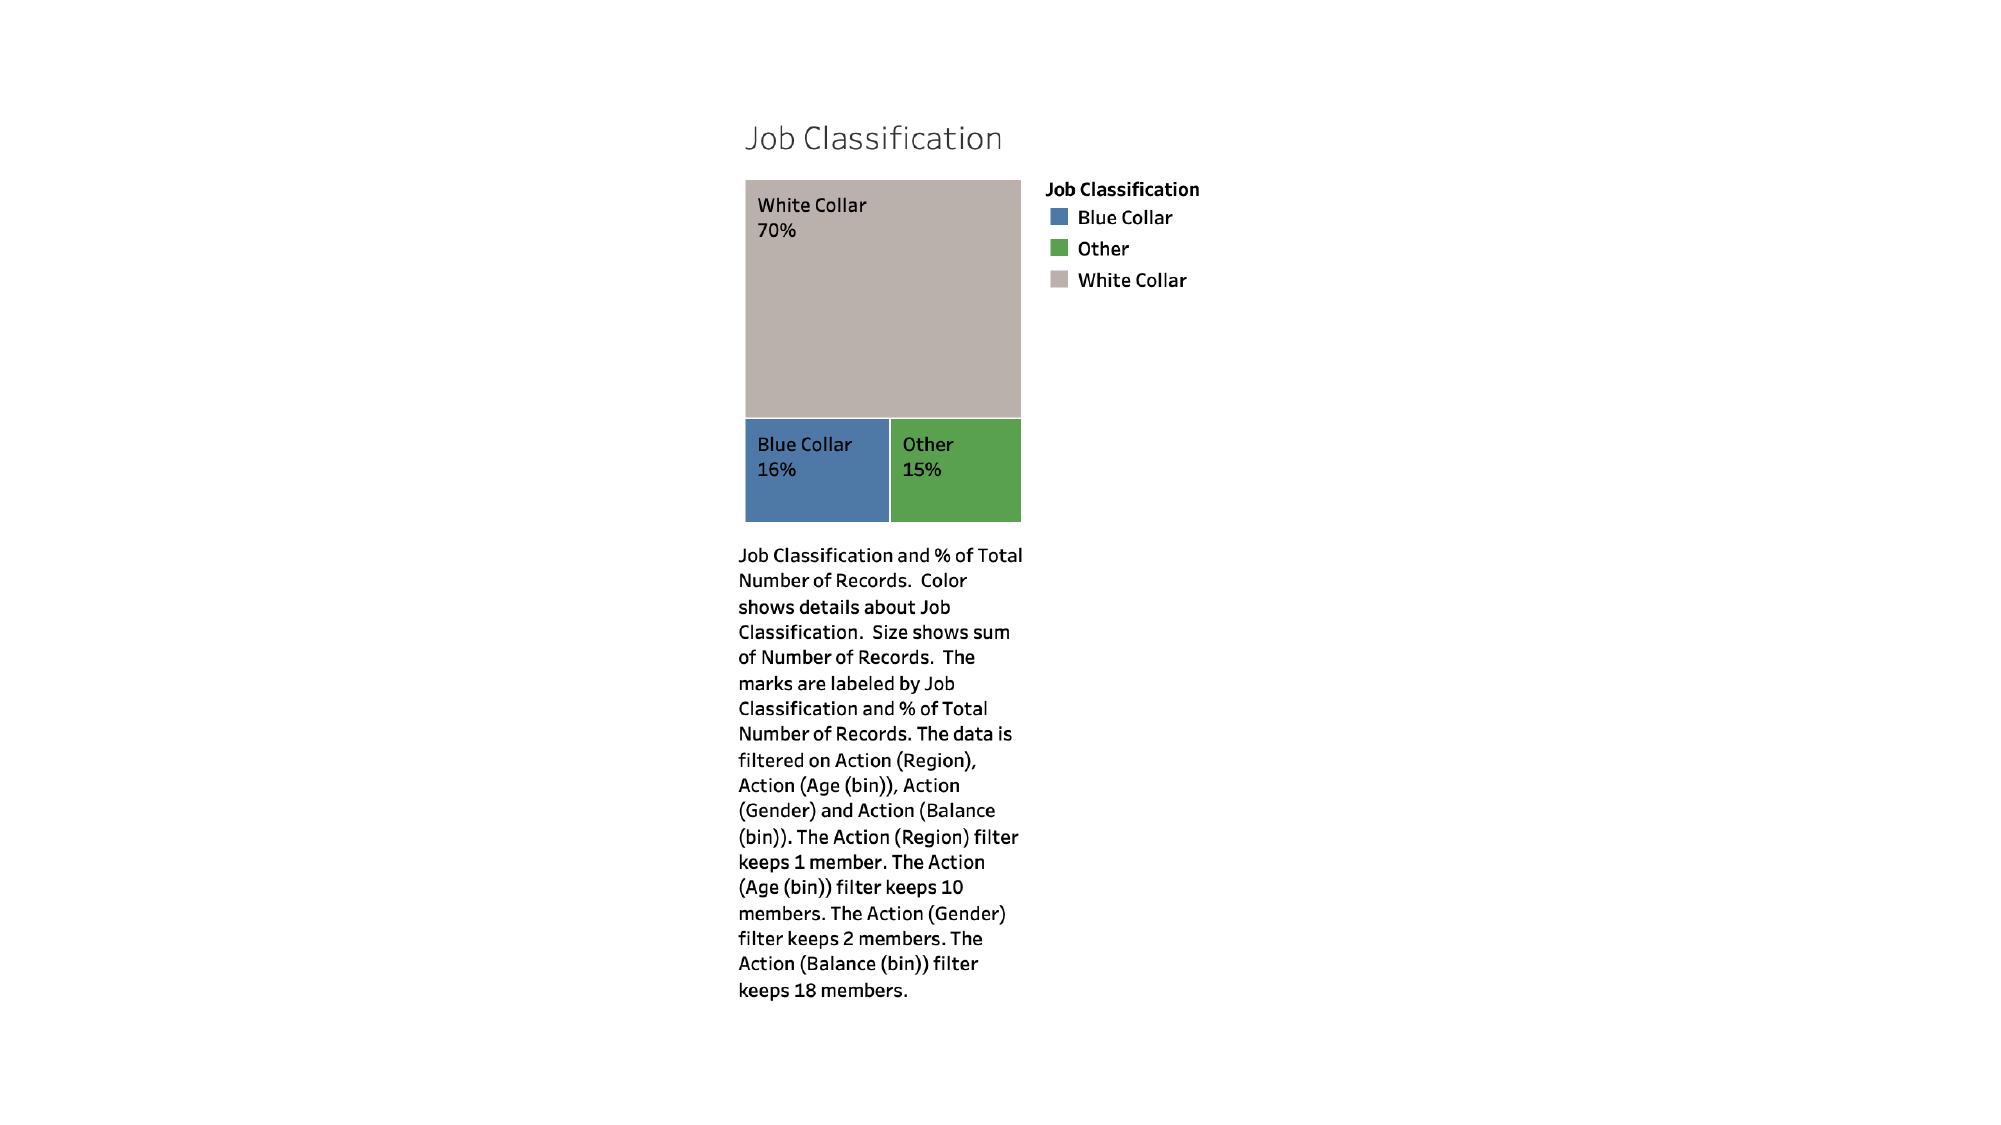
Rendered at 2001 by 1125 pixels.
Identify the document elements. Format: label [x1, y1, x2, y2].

picture [738, 105, 1262, 1020]
